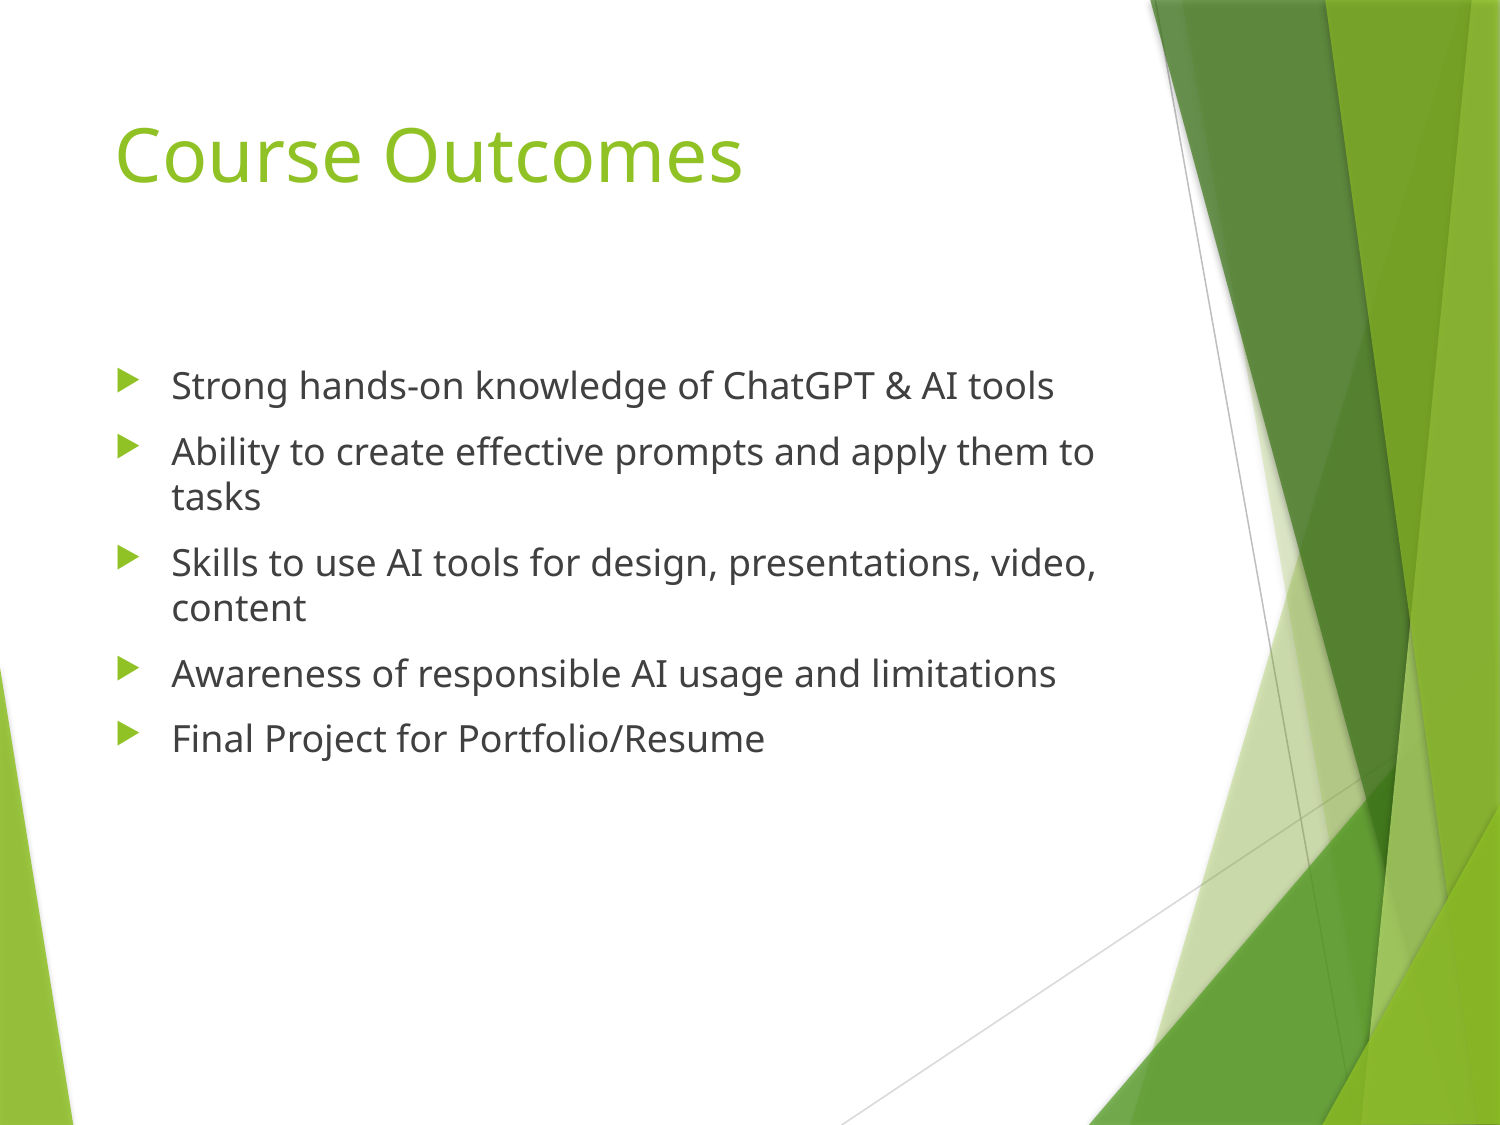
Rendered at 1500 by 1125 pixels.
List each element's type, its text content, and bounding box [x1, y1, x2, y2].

title Course Outcomes [99, 99, 1142, 317]
list Strong hands-on knowledge of ChatGPT & AI tools Ability to create effective prompts and apply them to tasks Skills to use AI tools for design, presentations, video, content Awareness of responsible AI usage and limitations Final Project for Portfolio/Resume [99, 354, 1142, 992]
